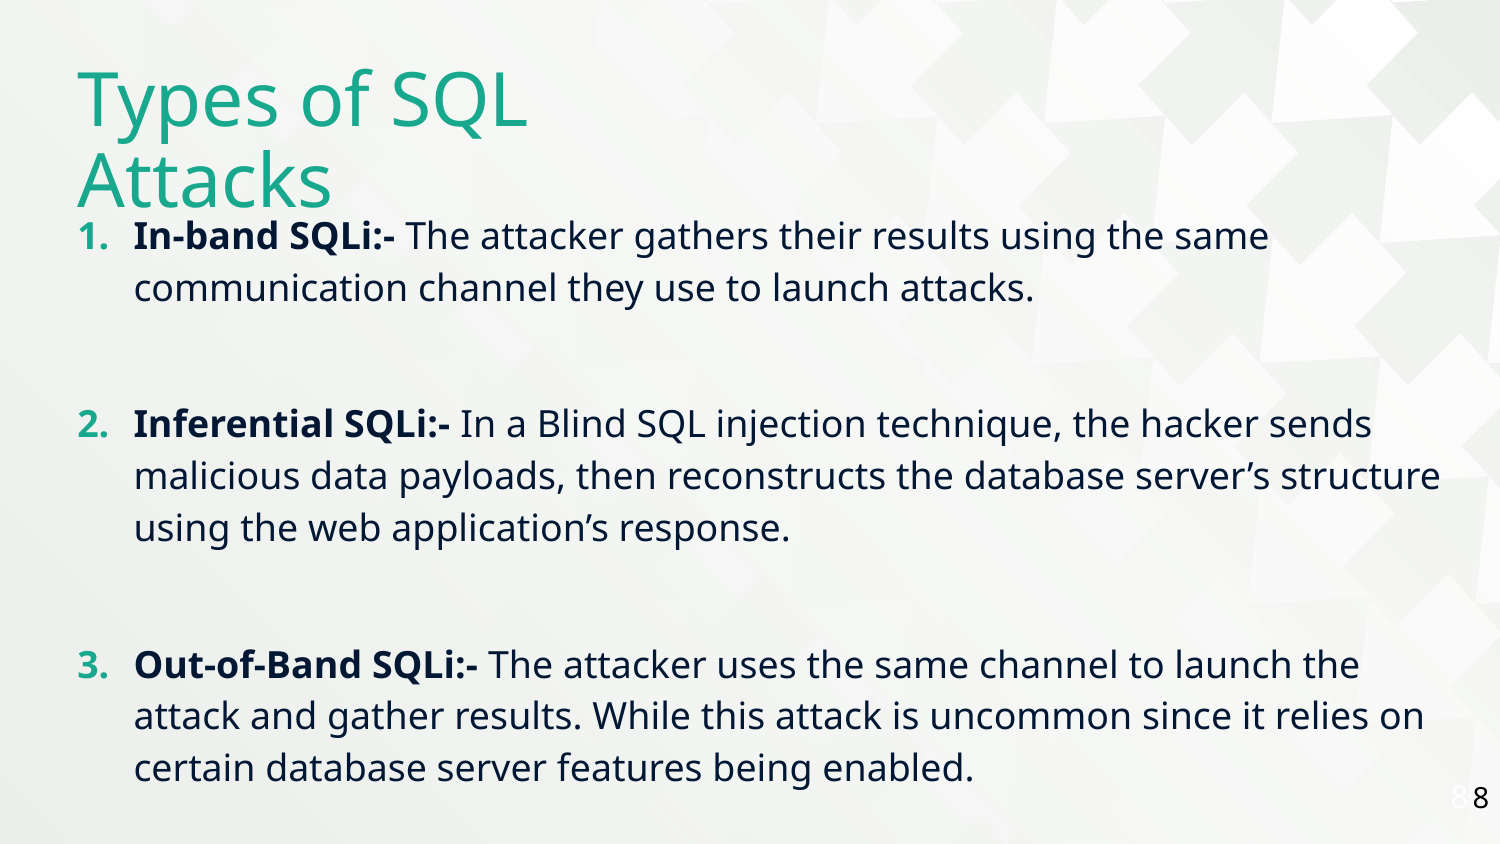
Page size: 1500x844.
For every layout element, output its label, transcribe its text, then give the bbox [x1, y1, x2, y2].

title Types of SQL Attacks [77, 61, 803, 181]
subtitle In-band SQLi:- The attacker gathers their results using the same communication channel they use to launch attacks. Inferential SQLi:- In a Blind SQL injection technique, the hacker sends malicious data payloads, then reconstructs the database server’s structure using the web application’s response. Out-of-Band SQLi:- The attacker uses the same channel to launch the attack and gather results. While this attack is uncommon since it relies on certain database server features being enabled. [77, 205, 1458, 799]
text_box 8 [1378, 766, 1490, 832]
